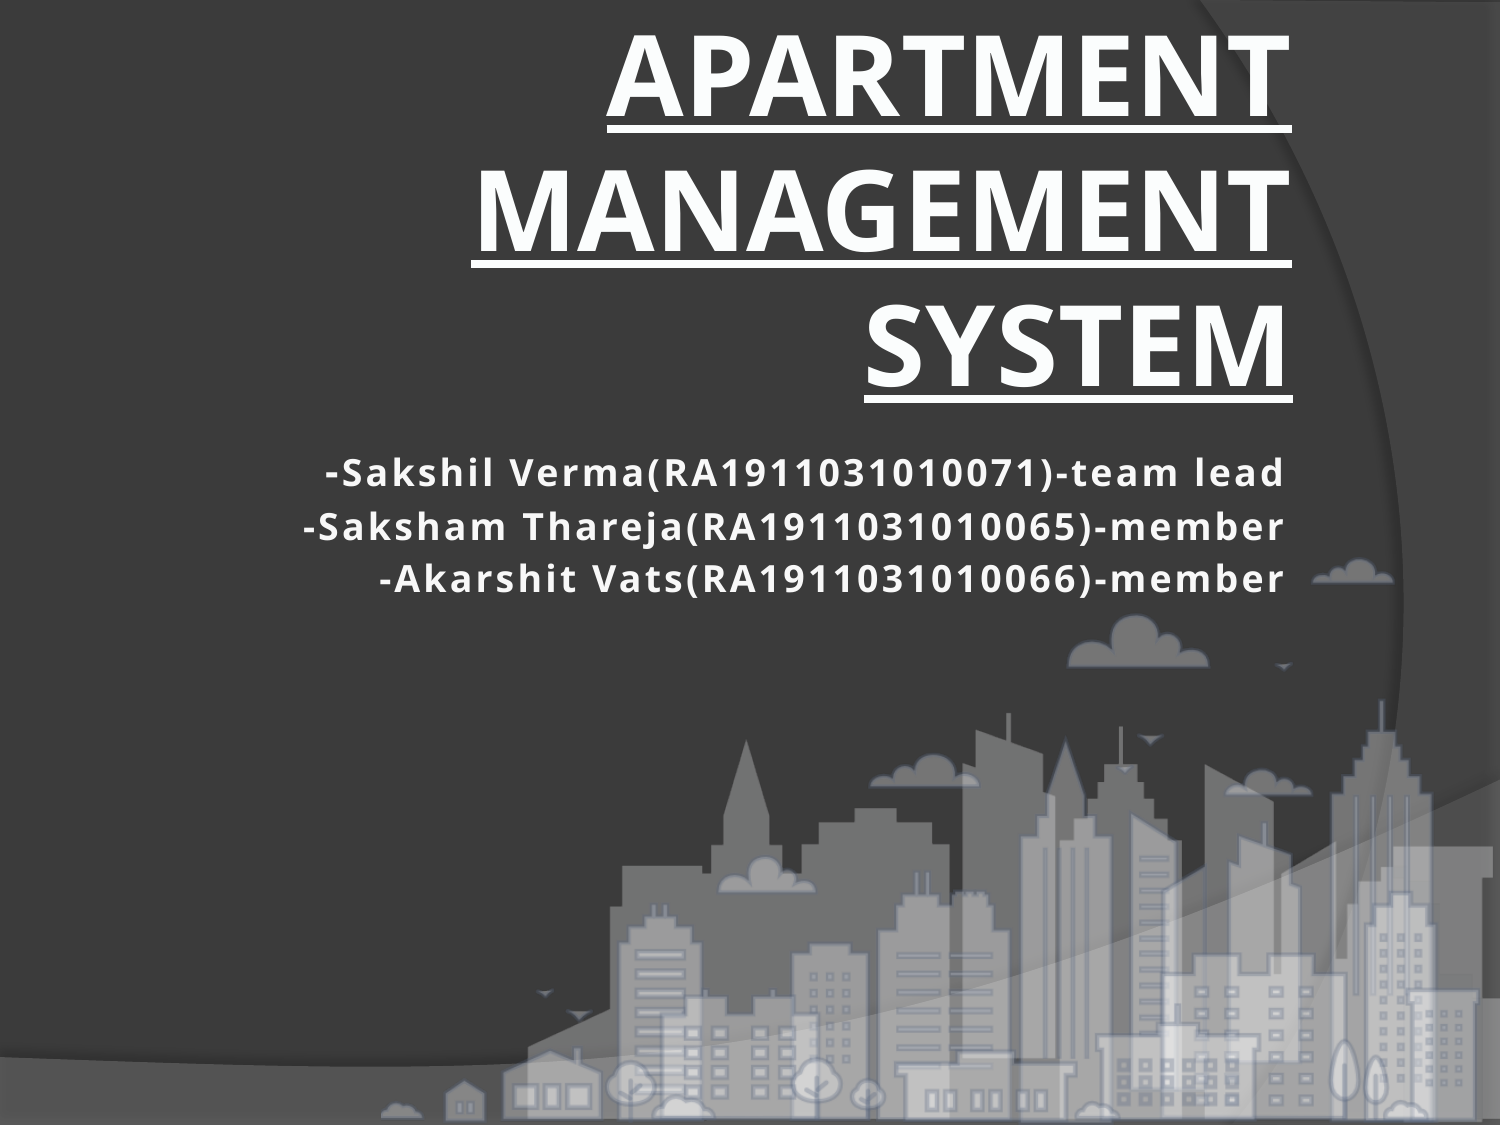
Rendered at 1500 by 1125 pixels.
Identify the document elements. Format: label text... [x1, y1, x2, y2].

title APARTMENT MANAGEMENT SYSTEM [75, 45, 1300, 233]
picture [381, 557, 1500, 1125]
list -Sakshil Verma(RA1911031010071)-team lead -Saksham Thareja(RA1911031010065)-member -Akarshit Vats(RA1911031010066)-member [75, 262, 1300, 1005]
